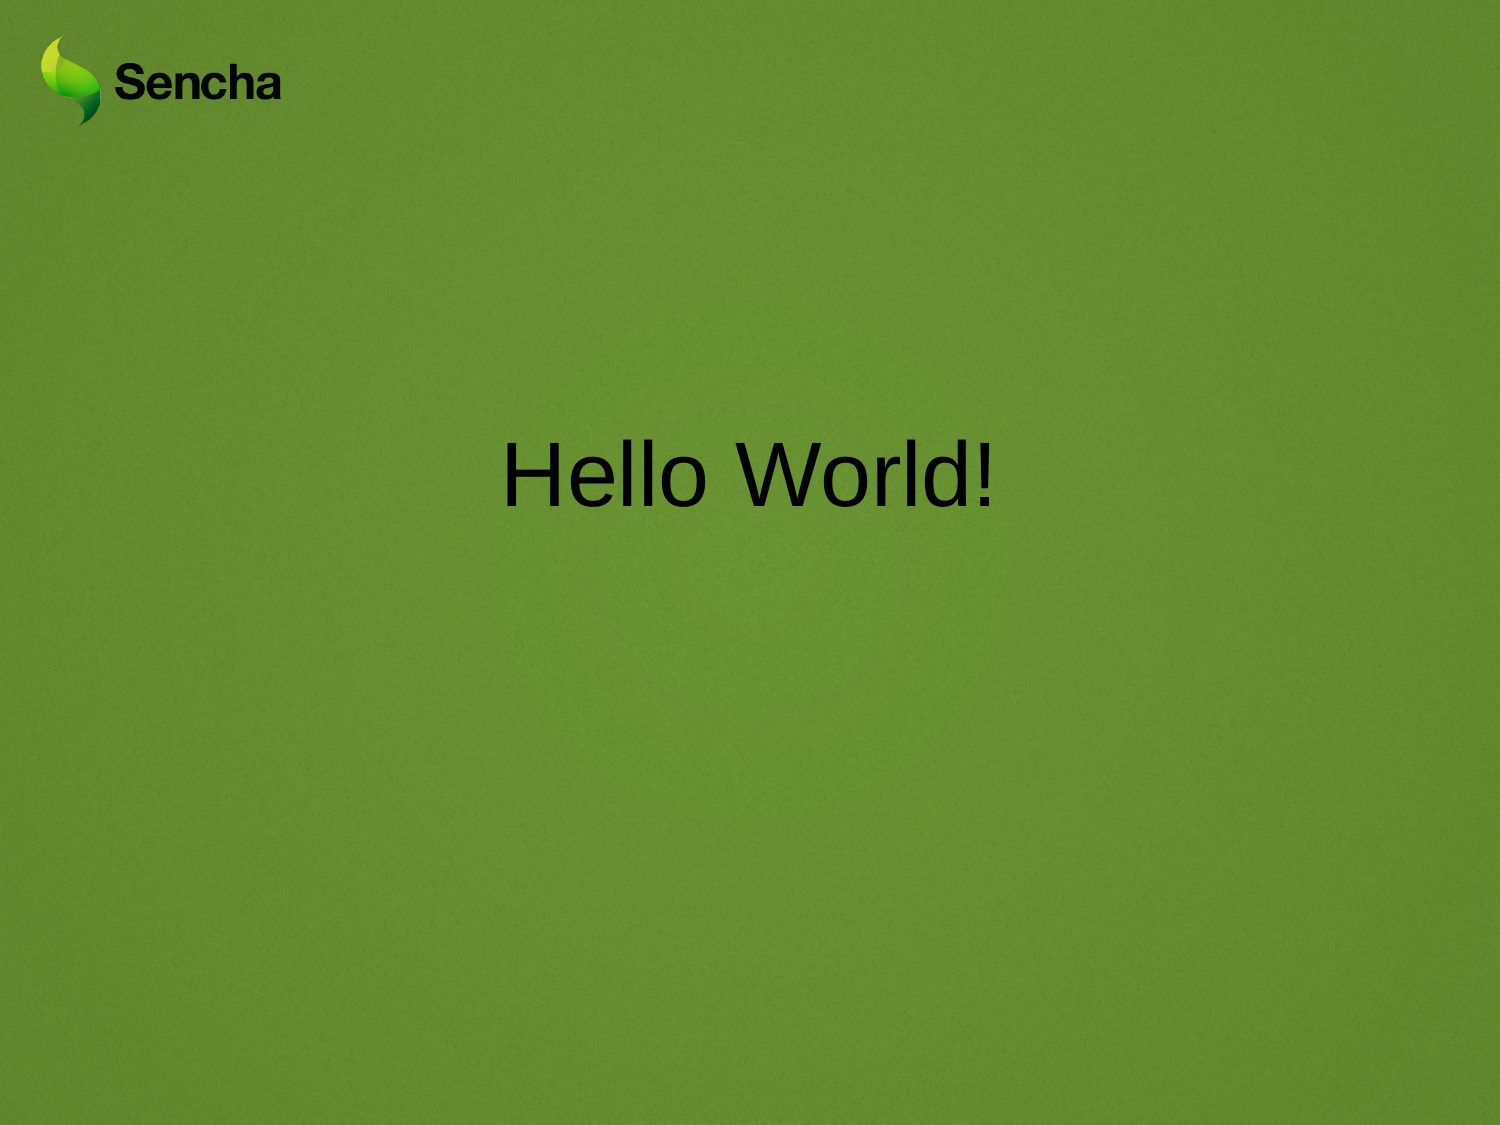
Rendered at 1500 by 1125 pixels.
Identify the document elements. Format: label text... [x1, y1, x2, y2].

title Hello World! [112, 349, 1388, 591]
picture [0, 0, 1500, 1125]
